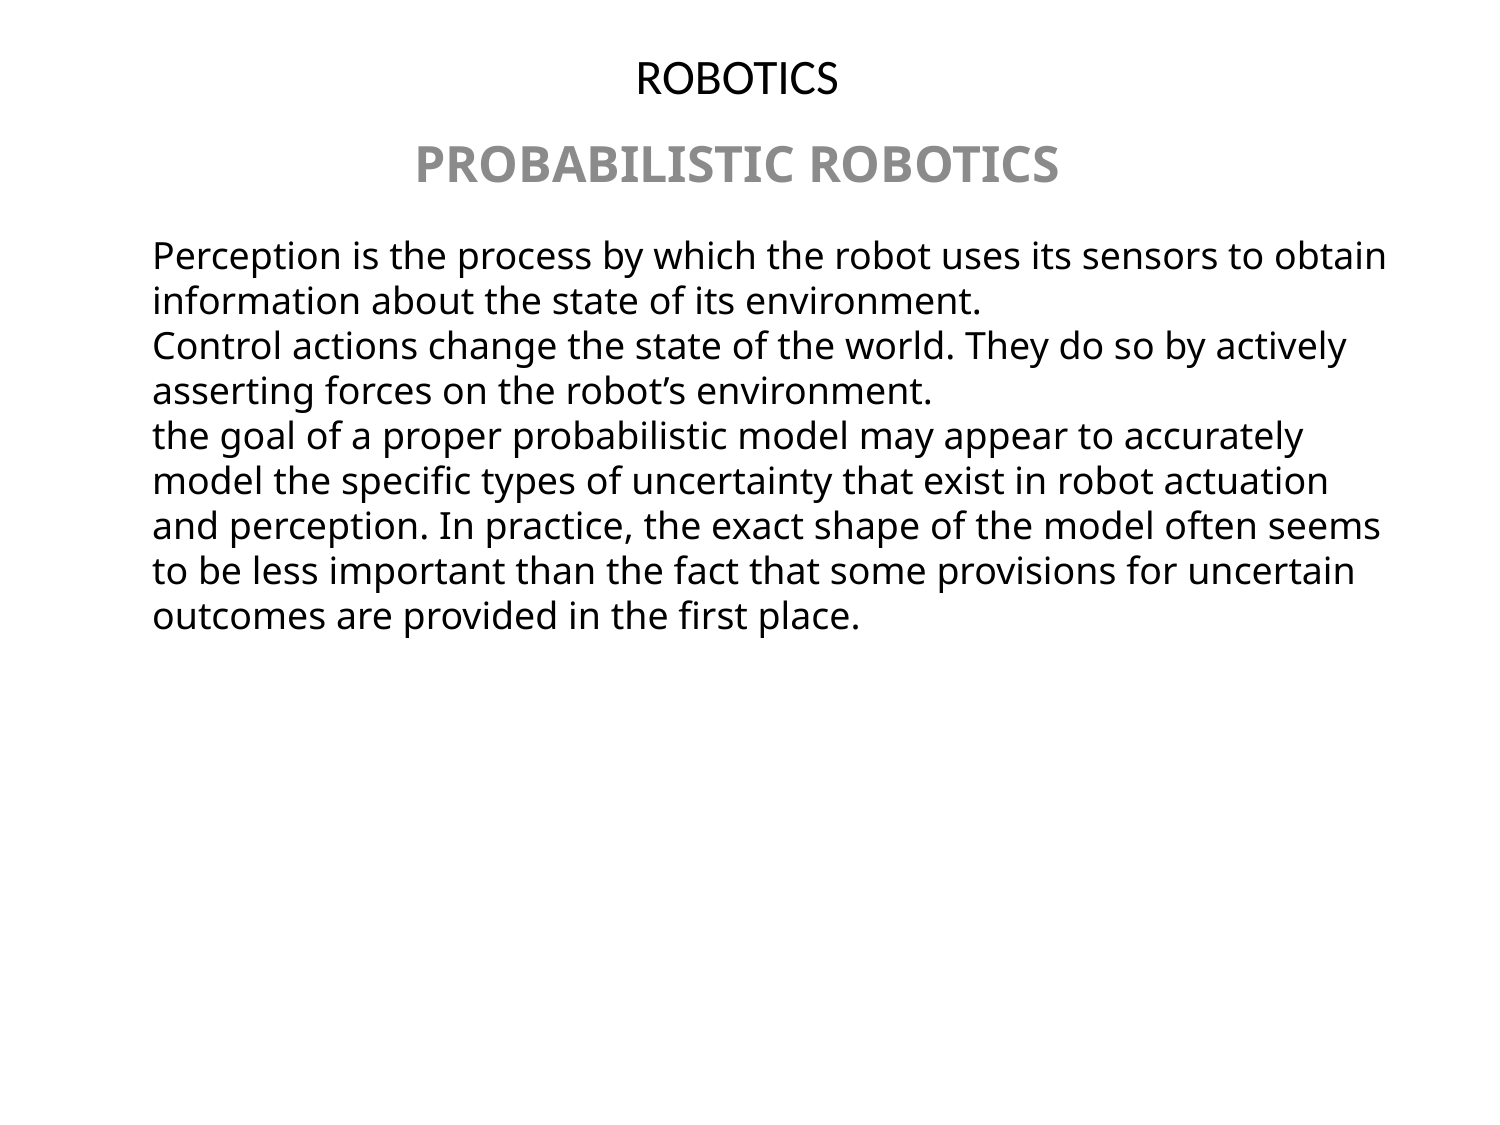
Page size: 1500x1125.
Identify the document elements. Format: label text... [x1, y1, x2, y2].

text_box Perception is the process by which the robot uses its sensors to obtain information about the state of its environment. Control actions change the state of the world. They do so by actively asserting forces on the robot’s environment. the goal of a proper probabilistic model may appear to accurately model the specific types of uncertainty that exist in robot actuation and perception. In practice, the exact shape of the model often seems to be less important than the fact that some provisions for uncertain outcomes are provided in the first place. [137, 224, 1413, 690]
title ROBOTICS [99, 37, 1375, 113]
subtitle PROBABILISTIC ROBOTICS [212, 125, 1263, 200]
